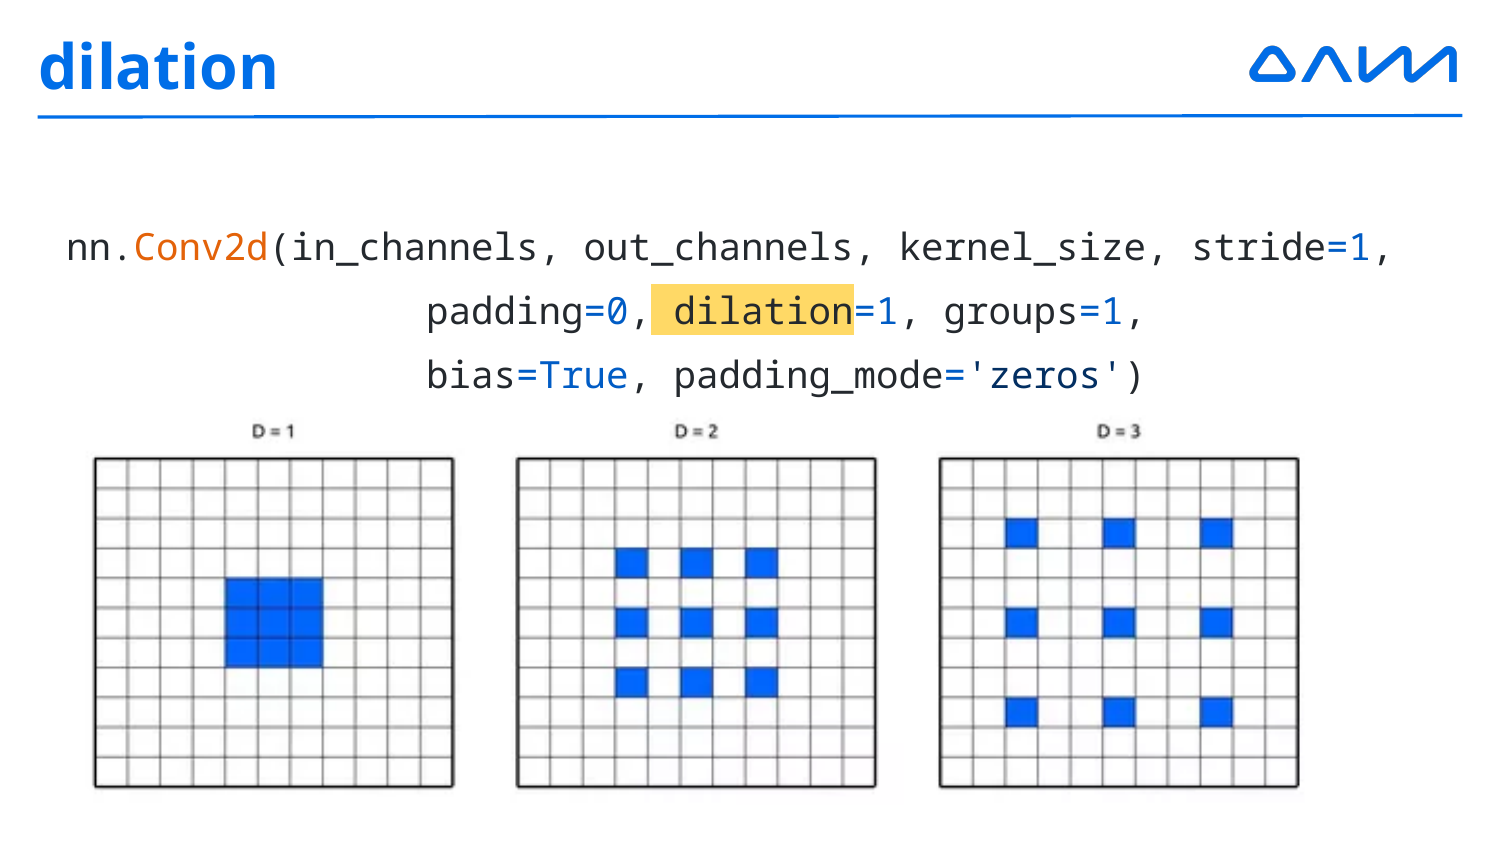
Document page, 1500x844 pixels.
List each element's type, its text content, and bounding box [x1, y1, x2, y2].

picture [1230, 19, 1476, 108]
text_box dilation [23, 11, 1151, 117]
picture [70, 410, 1326, 805]
list nn.Conv2d(in_channels, out_channels, kernel_size, stride=1, padding=0, dilation=1, groups=1, bias=True, padding_mode='zeros') [51, 189, 1449, 750]
